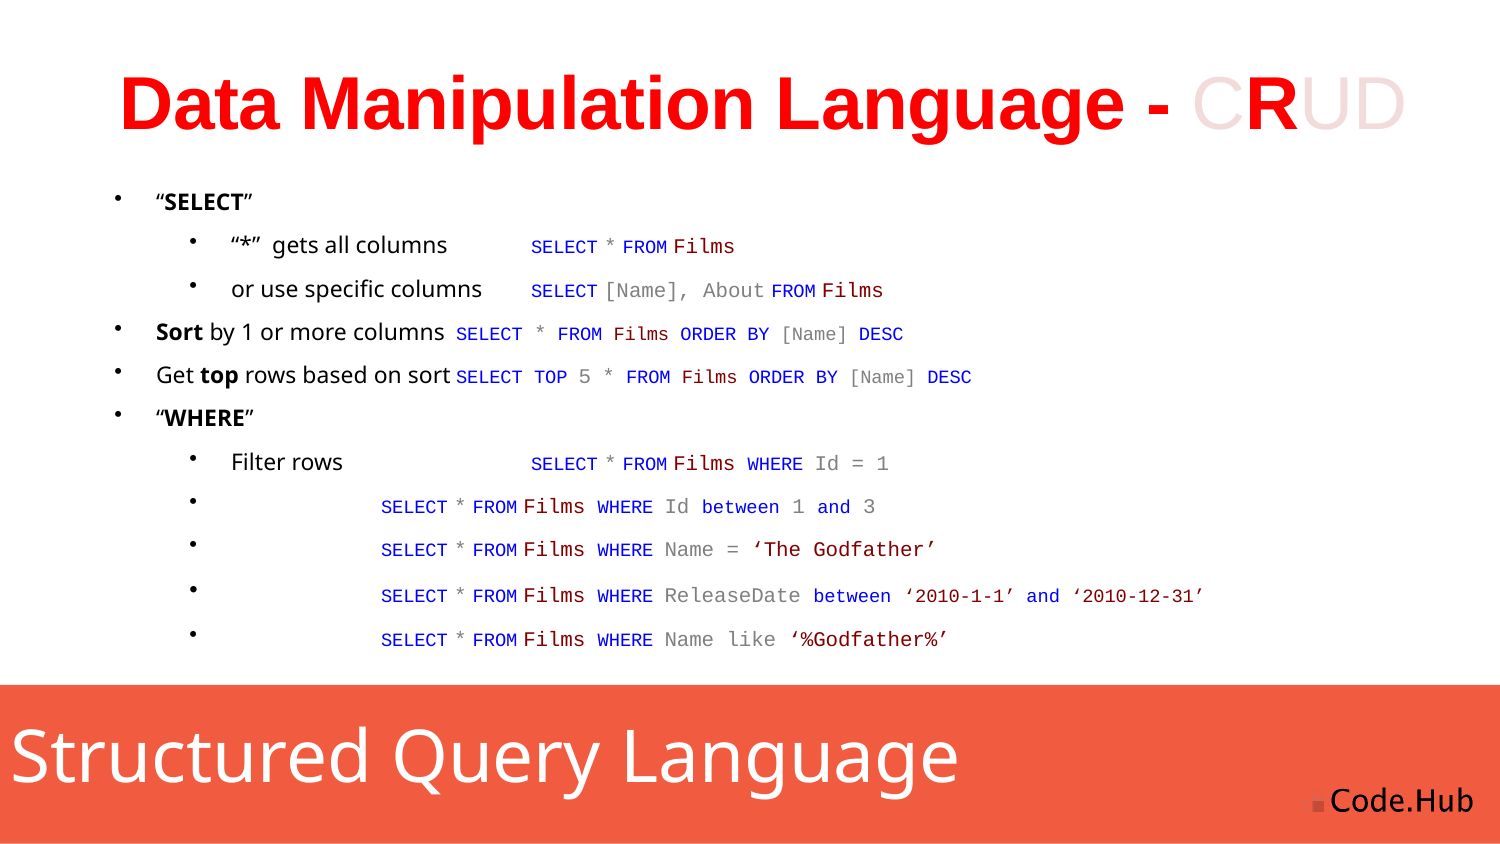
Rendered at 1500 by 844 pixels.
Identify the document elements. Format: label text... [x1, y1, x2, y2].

text_box “SELECT” “*” gets all columns SELECT * FROM Films or use specific columns SELECT [Name], About FROM Films Sort by 1 or more columns SELECT * FROM Films ORDER BY [Name] DESC Get top rows based on sort SELECT TOP 5 * FROM Films ORDER BY [Name] DESC “WHERE” Filter rows SELECT * FROM Films WHERE Id = 1 SELECT * FROM Films WHERE Id between 1 and 3 SELECT * FROM Films WHERE Name = ‘The Godfather’ SELECT * FROM Films WHERE ReleaseDate between ‘2010-1-1’ and ‘2010-12-31’ SELECT * FROM Films WHERE Name like ‘%Godfather%’ [112, 171, 1413, 652]
text_box [0, 684, 1500, 844]
text_box Structured Query Language [8, 709, 978, 798]
text_box [1296, 778, 1478, 821]
text_box Data Manipulation Language - CRUD [117, 52, 1438, 145]
